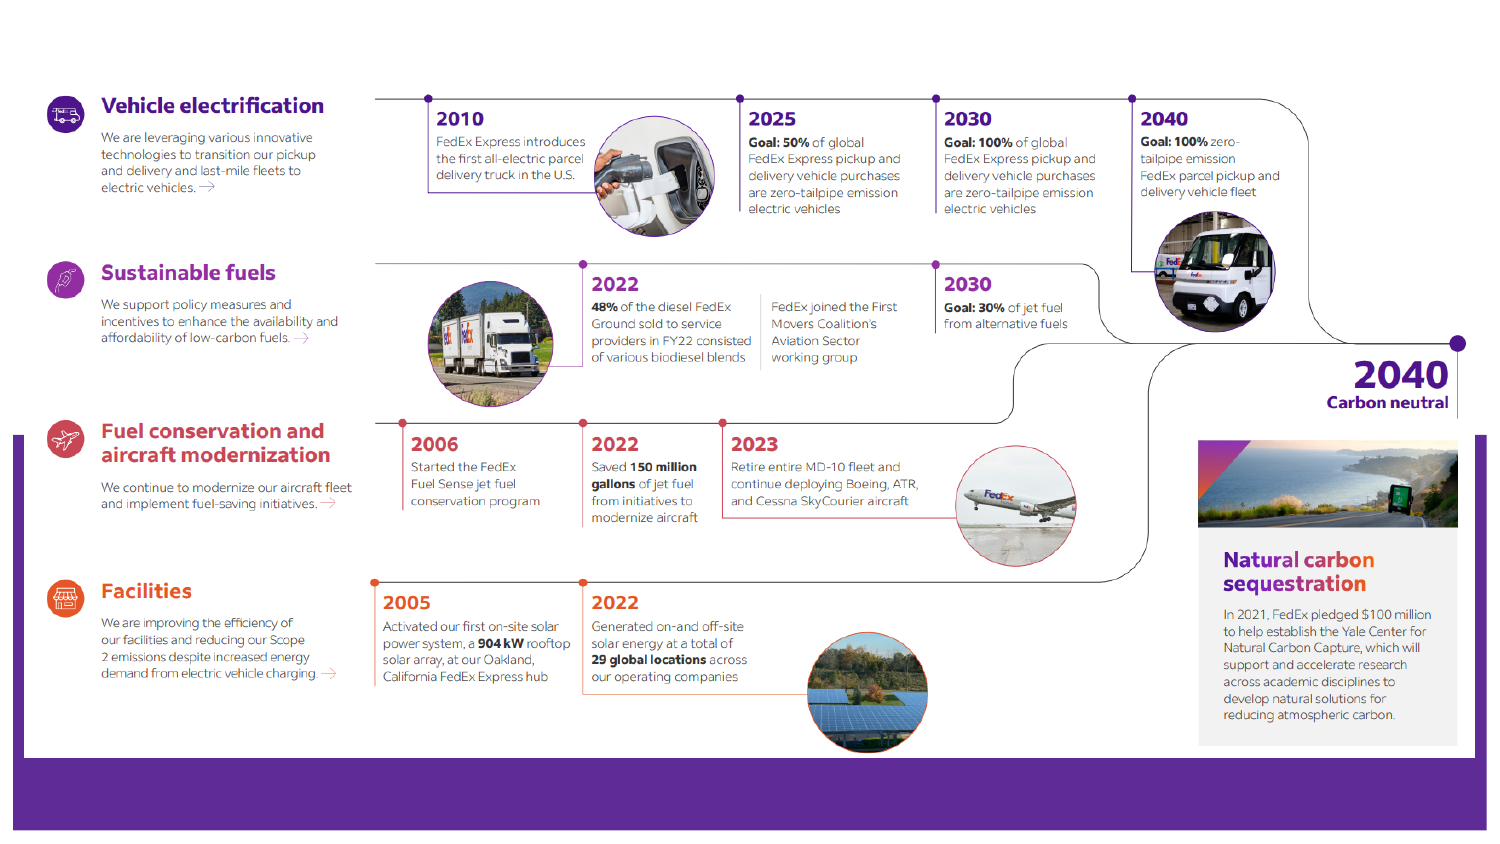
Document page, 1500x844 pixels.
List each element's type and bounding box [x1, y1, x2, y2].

picture [24, 62, 1476, 759]
